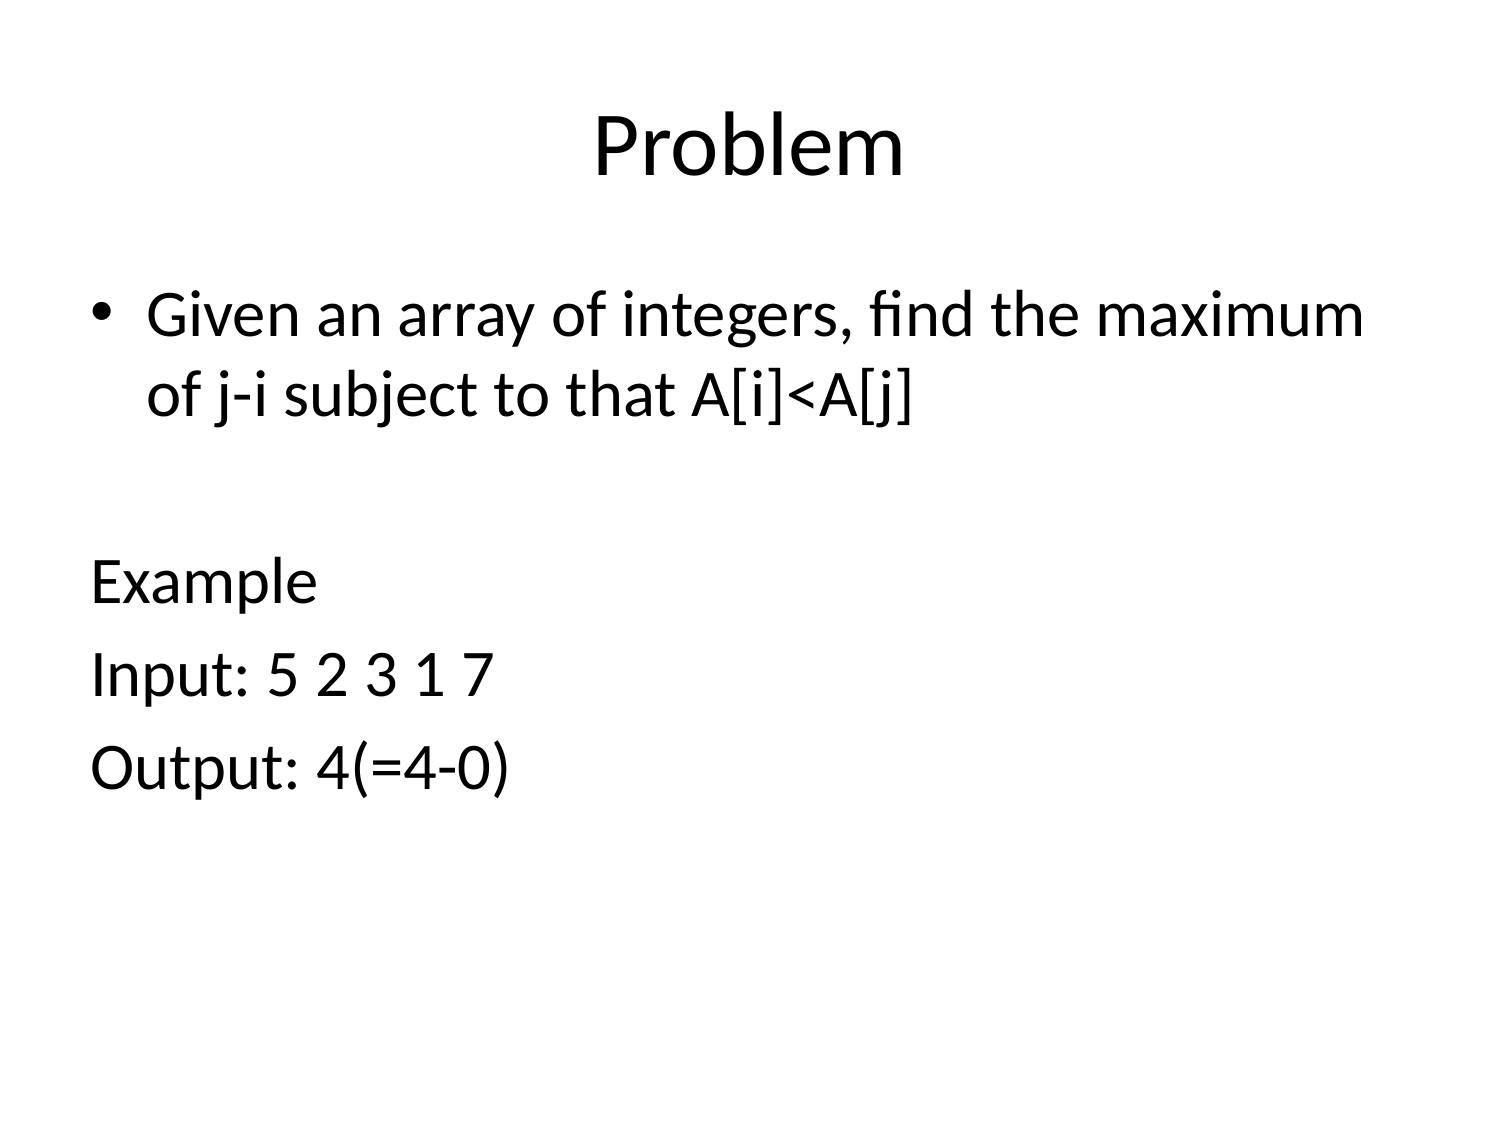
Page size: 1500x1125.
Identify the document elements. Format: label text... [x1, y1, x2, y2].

list Given an array of integers, find the maximum of j-i subject to that A[i]<A[j] Example Input: 5 2 3 1 7 Output: 4(=4-0) [75, 262, 1425, 1005]
title Problem [75, 45, 1425, 233]
